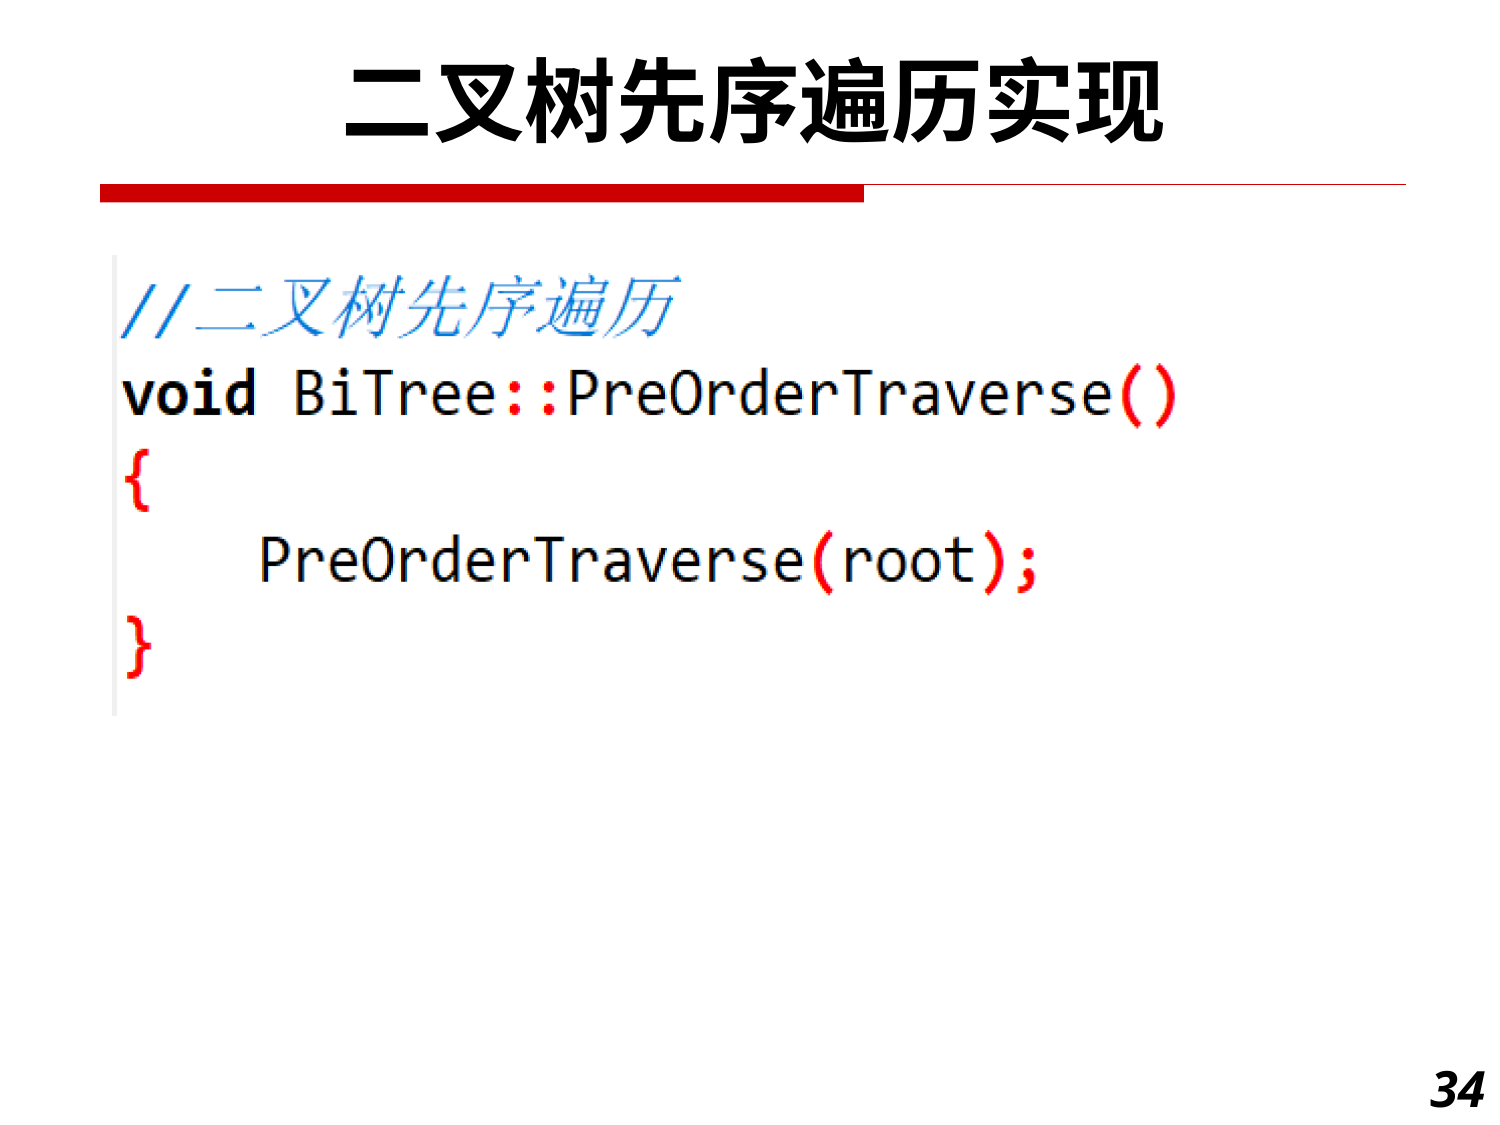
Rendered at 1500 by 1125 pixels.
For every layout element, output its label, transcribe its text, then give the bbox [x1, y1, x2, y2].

text_box 二叉树先序遍历实现 [60, 36, 1448, 162]
text_box 34 [1400, 1049, 1500, 1125]
picture [111, 255, 1223, 717]
